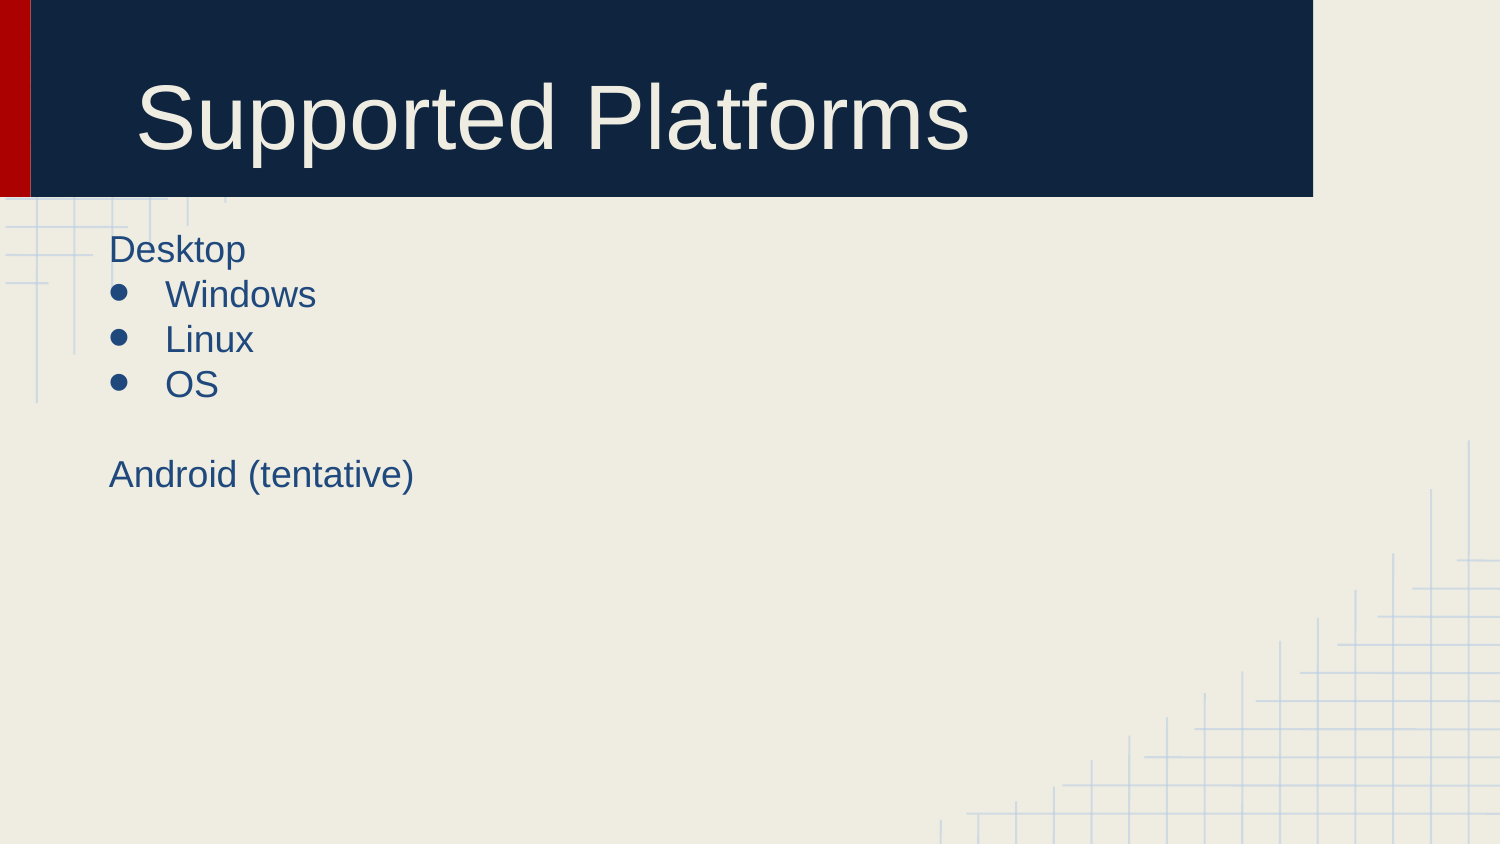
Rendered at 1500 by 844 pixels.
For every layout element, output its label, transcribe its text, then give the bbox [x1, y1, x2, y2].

title Supported Platforms [75, 16, 1276, 183]
list Desktop Windows Linux OS Android (tentative) [75, 209, 1425, 806]
